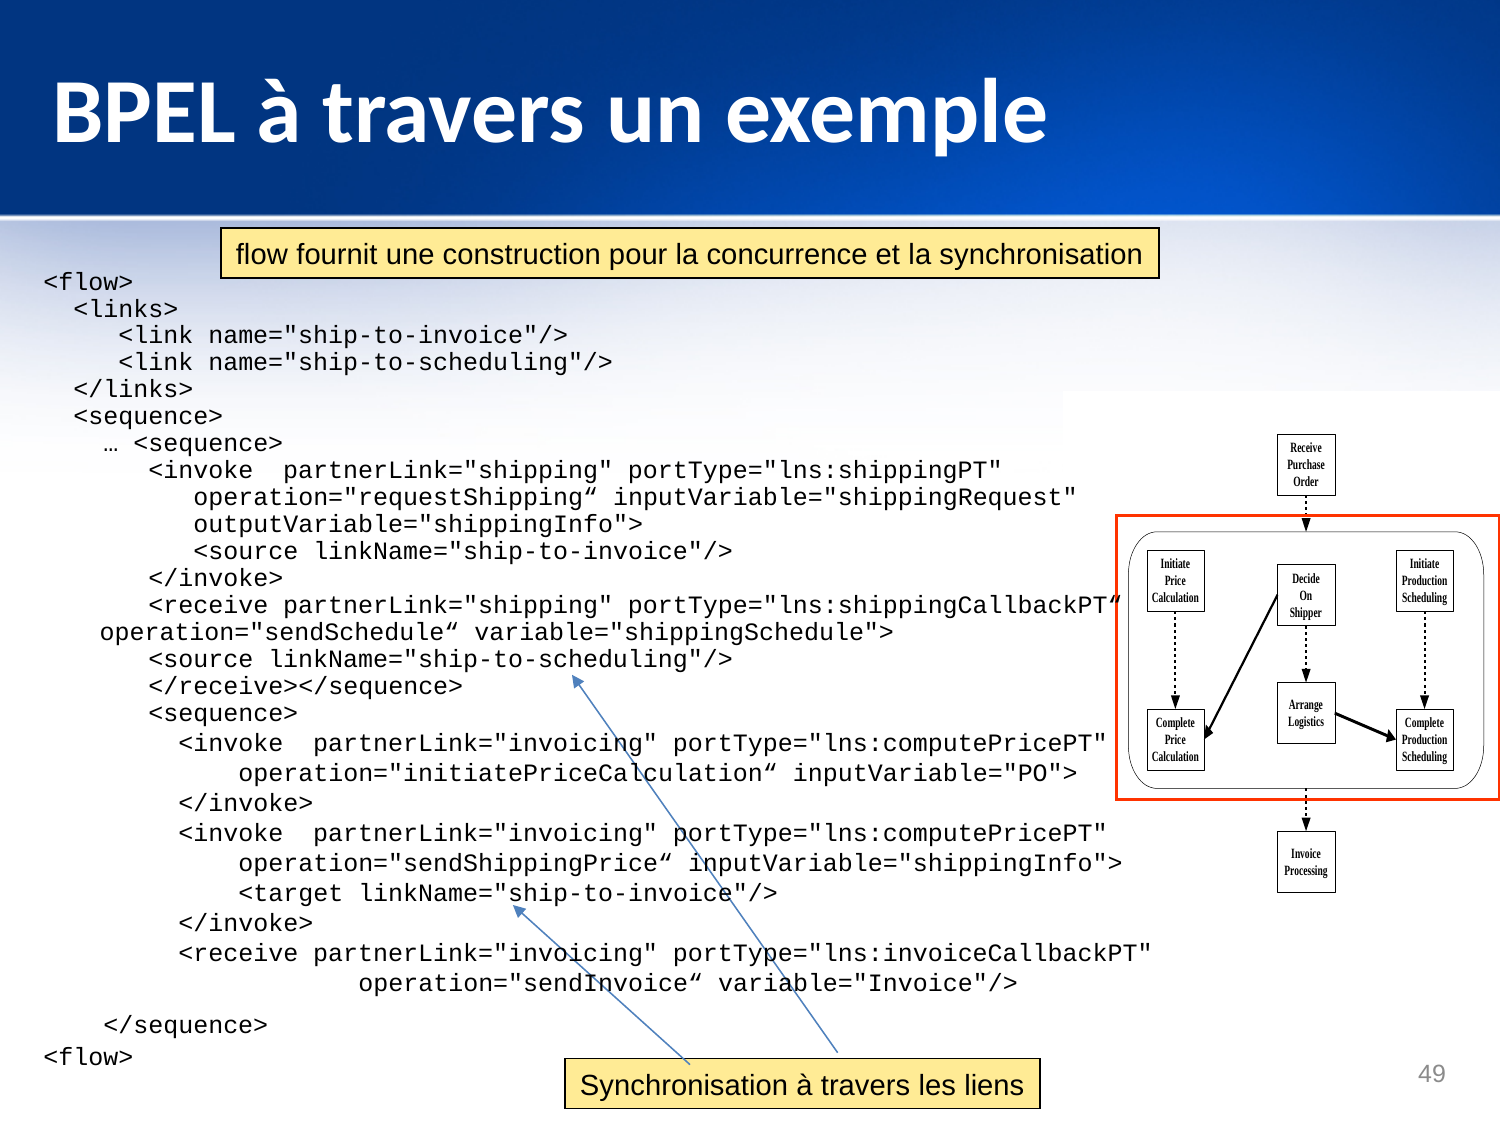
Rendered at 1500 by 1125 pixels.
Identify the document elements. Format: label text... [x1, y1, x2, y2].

text_box flow fournit une construction pour la concurrence et la synchronisation [221, 228, 1159, 261]
title BPEL à travers un exemple [37, 12, 1225, 200]
slide_number 49 [1111, 1042, 1462, 1103]
text_box Synchronisation à travers les liens [565, 1058, 1040, 1109]
picture [0, 0, 1500, 1125]
text_box <flow> <links> <link name="ship-to-invoice"/> <link name="ship-to-scheduling"/> </links> <sequence> … <sequence> <invoke partnerLink="shipping" portType="lns:shippingPT" operation="requestShipping“ inputVariable="shippingRequest" outputVariable="shippingInfo"> <source linkName="ship-to-invoice"/> </invoke> <receive partnerLink="shipping" portType="lns:shippingCallbackPT“ operation="sendSchedule“ variable="shippingSchedule"> <source linkName="ship-to-scheduling"/> </receive></sequence> <sequence> <invoke partnerLink="invoicing" portType="lns:computePricePT" operation="initiatePriceCalculation“ inputVariable="PO"> </invoke> <invoke partnerLink="invoicing" portType="lns:computePricePT" operation="sendShippingPrice“ inputVariable="shippingInfo"> <target linkName="ship-to-invoice"/> </invoke> <receive partnerLink="invoicing" portType="lns:invoiceCallbackPT" operation="sendInvoice“ variable="Invoice"/> </sequence> <flow> [28, 261, 1379, 985]
